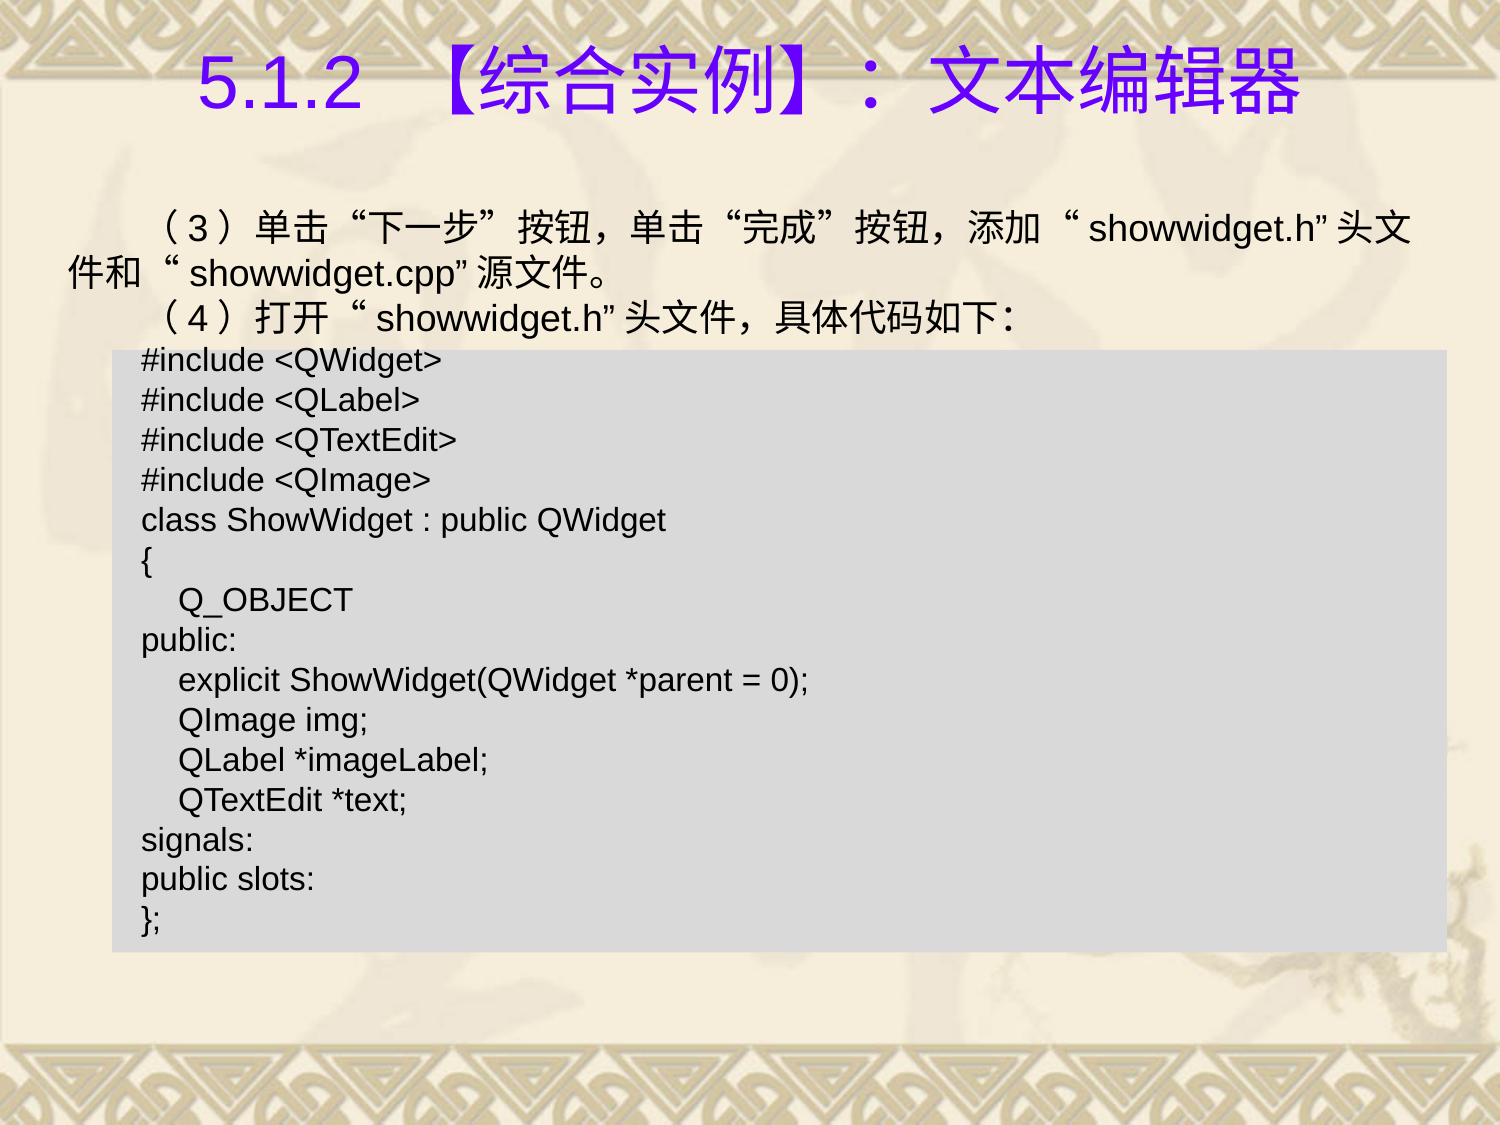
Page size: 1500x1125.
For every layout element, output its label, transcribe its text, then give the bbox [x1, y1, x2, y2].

text_box （3）单击“下一步”按钮，单击“完成”按钮，添加“showwidget.h”头文件和“showwidget.cpp”源文件。 （4）打开“showwidget.h”头文件，具体代码如下： #include <QWidget> #include <QLabel> #include <QTextEdit> #include <QImage> class ShowWidget : public QWidget { Q_OBJECT public: explicit ShowWidget(QWidget *parent = 0); QImage img; QLabel *imageLabel; QTextEdit *text; signals: public slots: }; [53, 196, 1447, 990]
title 5.1.2 【综合实例】：文本编辑器 [49, 7, 1451, 149]
picture [0, 0, 1500, 1125]
